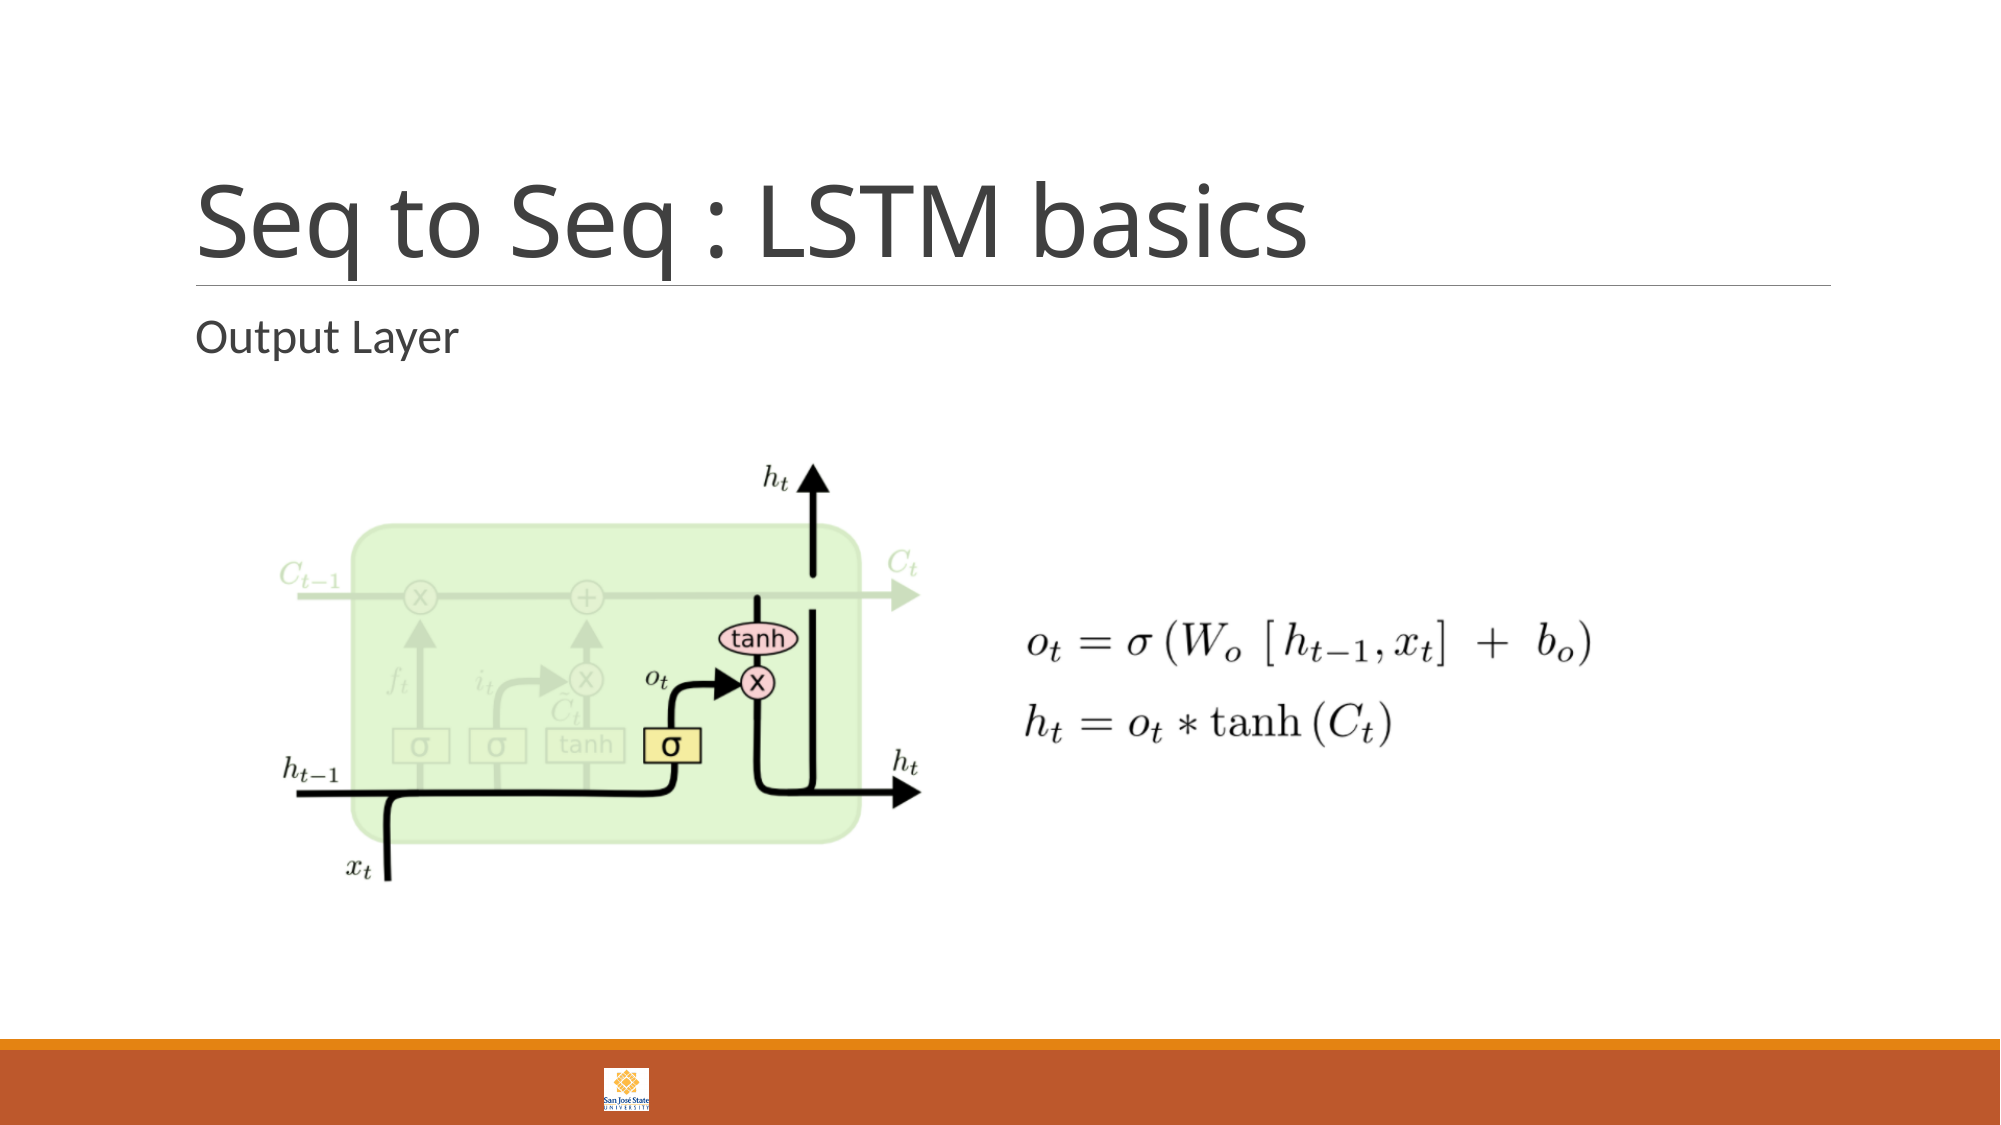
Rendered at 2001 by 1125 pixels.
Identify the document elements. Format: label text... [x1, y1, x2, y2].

picture [152, 421, 1670, 919]
list Output Layer [180, 302, 1830, 963]
picture [604, 1068, 649, 1111]
title Seq to Seq : LSTM basics [180, 47, 1830, 285]
